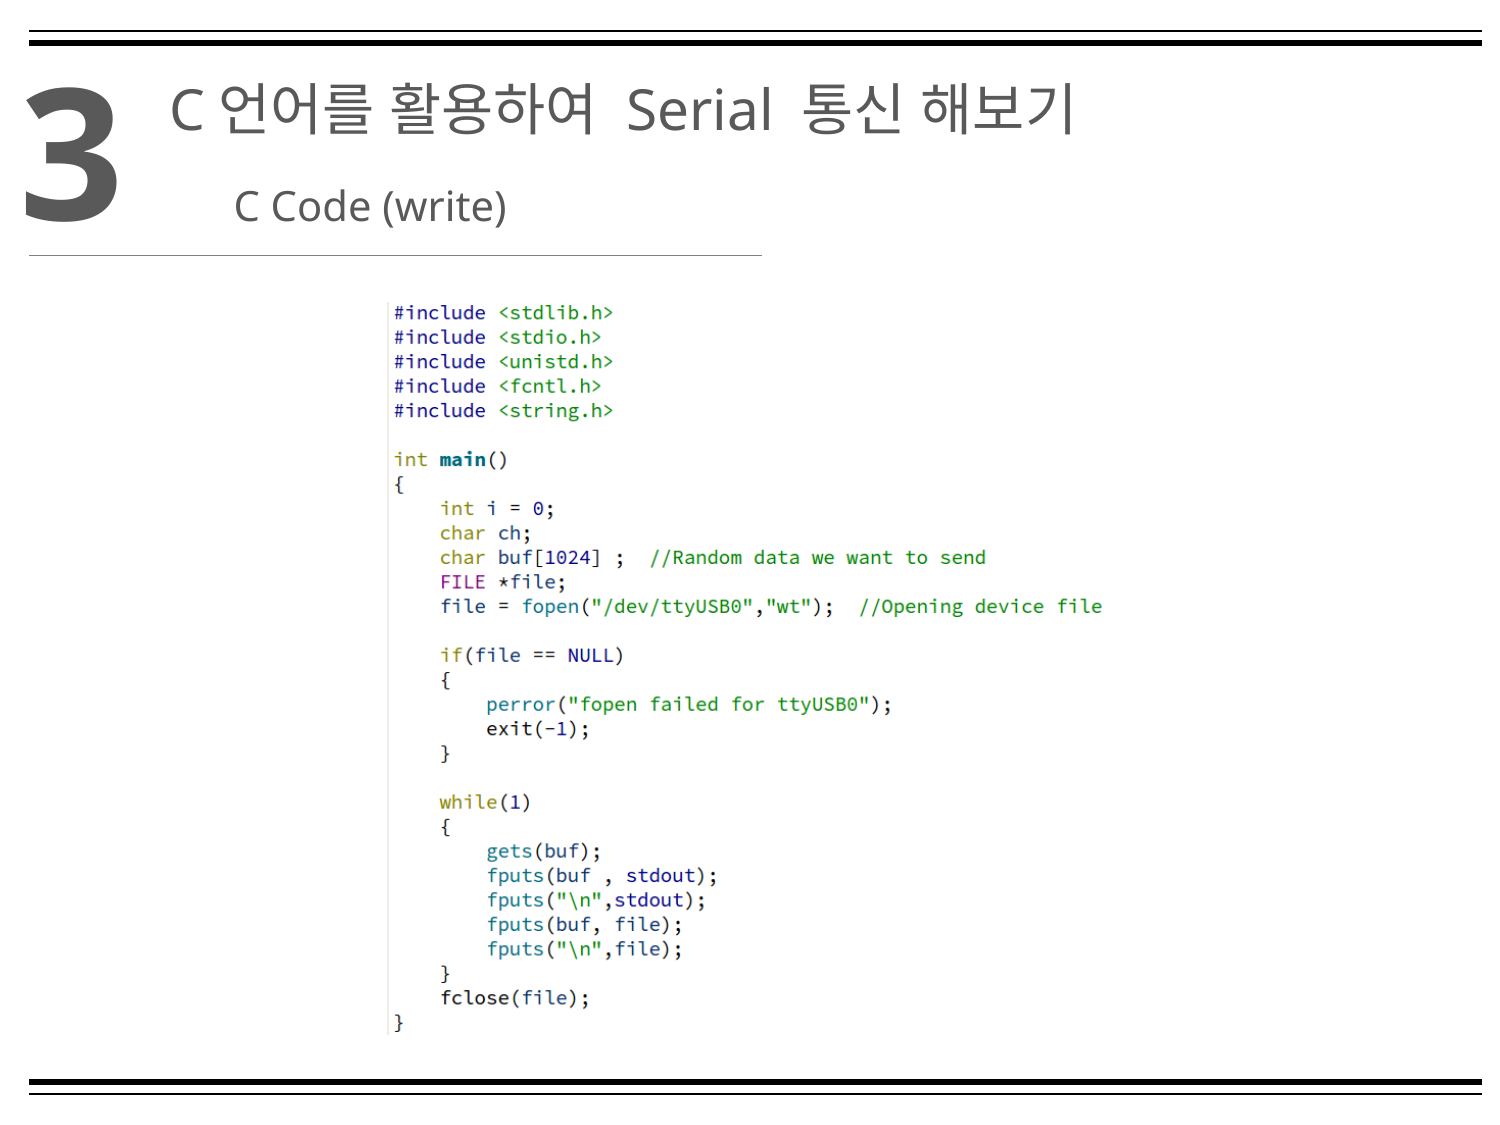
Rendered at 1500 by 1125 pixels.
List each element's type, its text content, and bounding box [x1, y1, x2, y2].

list C언어를 활용하여 Serial 통신 해보기 [154, 66, 1223, 150]
list 3 [4, 29, 146, 268]
list C Code (write) [218, 172, 916, 245]
picture [387, 302, 1113, 1036]
